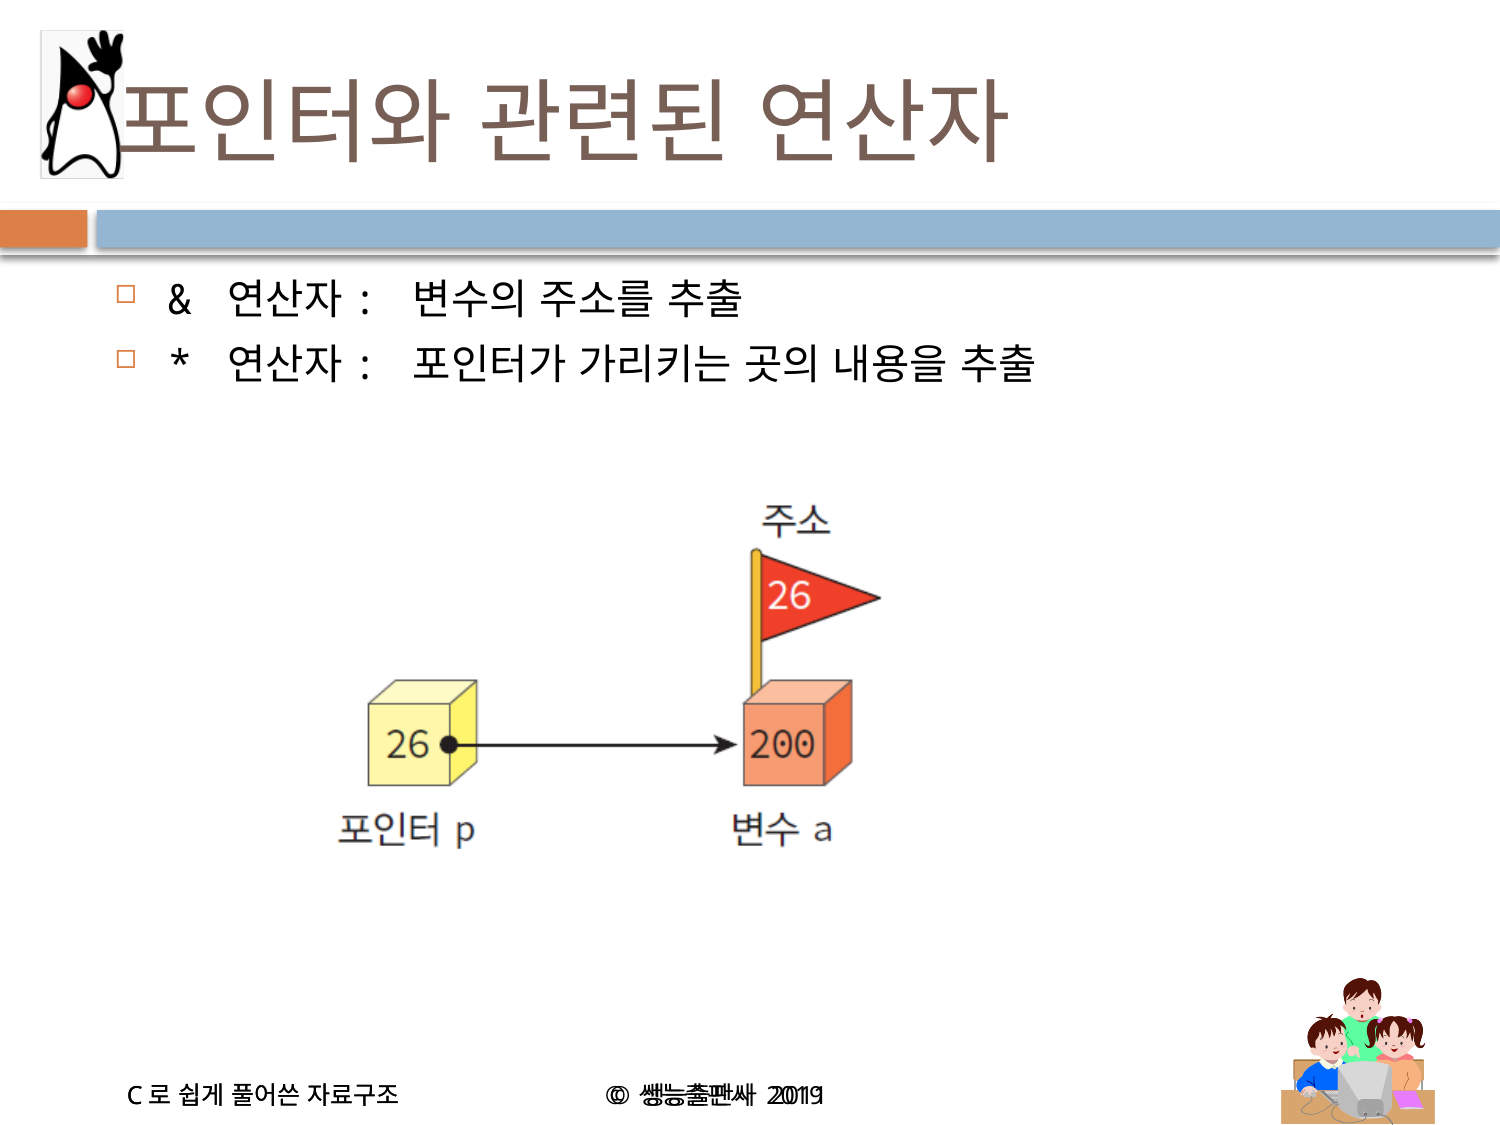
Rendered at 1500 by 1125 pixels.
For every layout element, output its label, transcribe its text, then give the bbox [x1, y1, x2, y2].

list & 연산자: 변수의 주소를 추출 * 연산자: 포인터가 가리키는 곳의 내용을 추출 [99, 265, 1400, 467]
picture [39, 30, 124, 179]
title 포인터와 관련된 연산자 [100, 37, 1438, 200]
picture [306, 429, 1050, 893]
